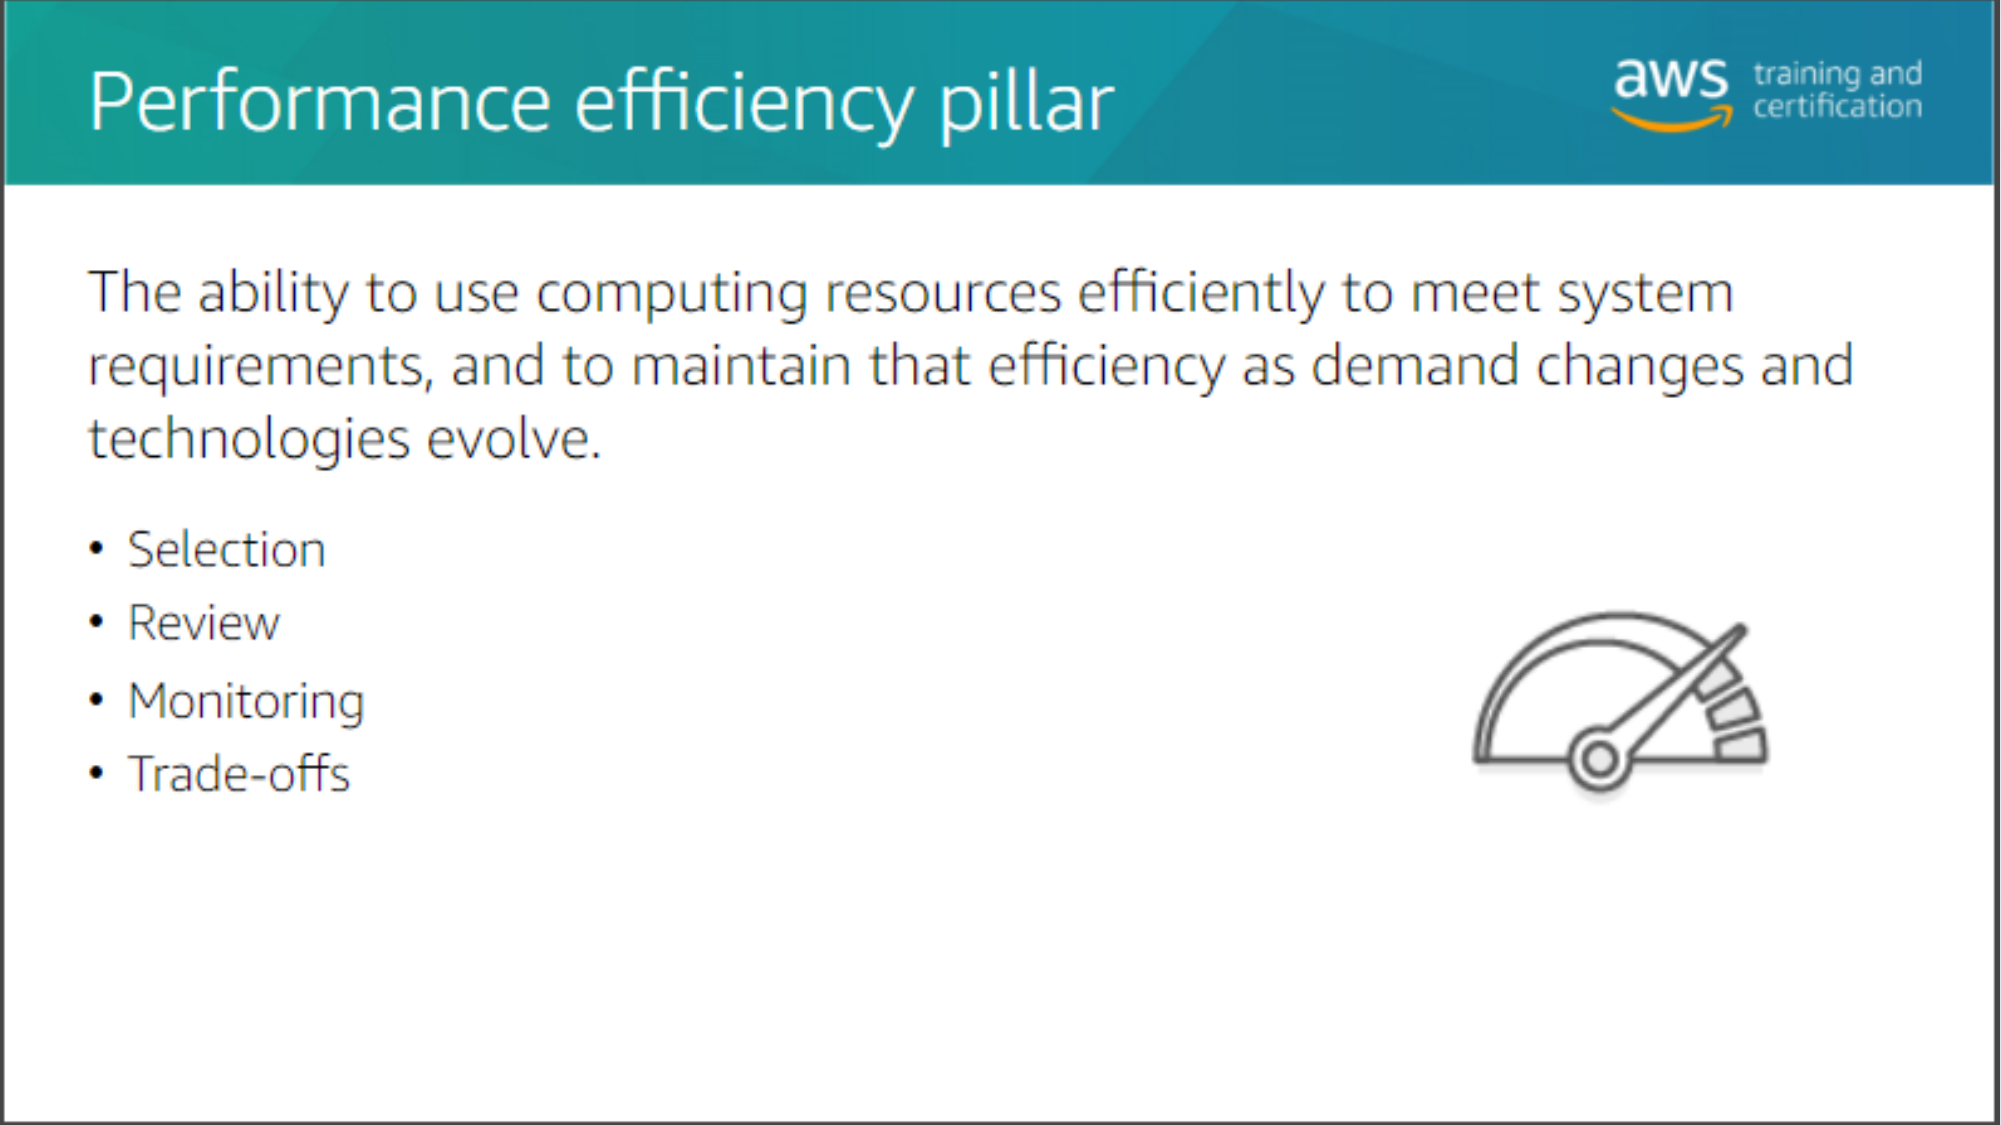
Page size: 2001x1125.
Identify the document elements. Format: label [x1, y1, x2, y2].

list [0, 0, 2000, 1125]
